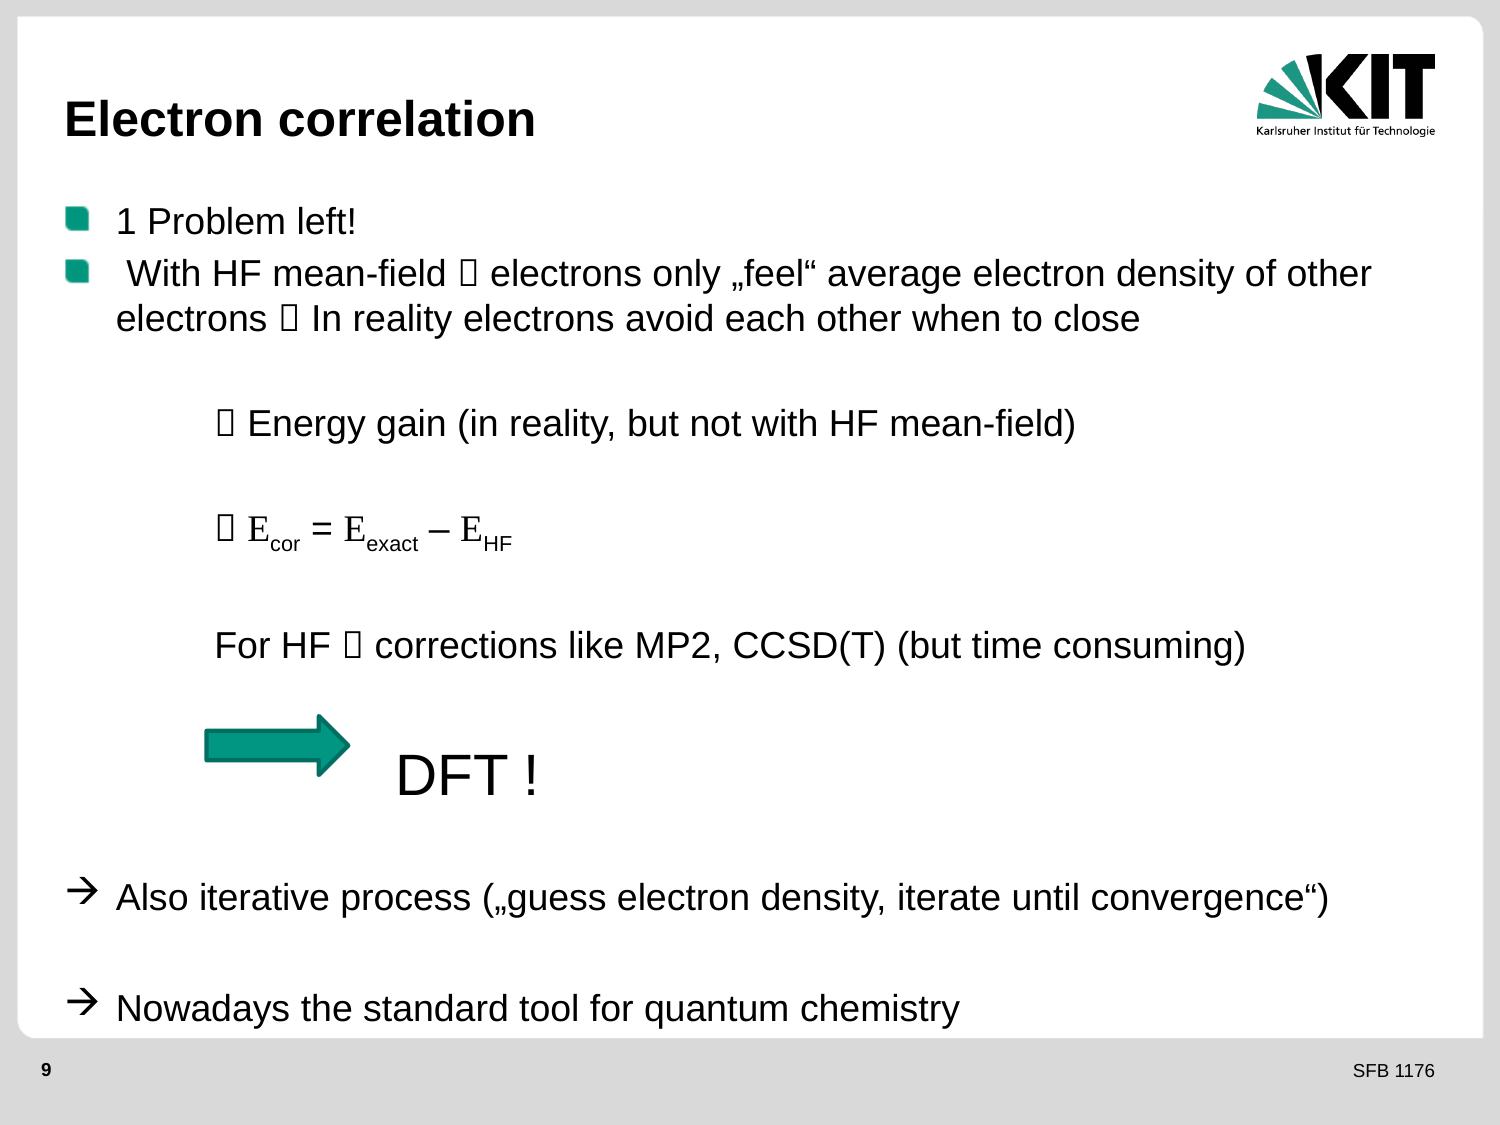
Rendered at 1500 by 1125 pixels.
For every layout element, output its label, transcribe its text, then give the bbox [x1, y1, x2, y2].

title Electron correlation [64, 54, 1198, 147]
text_box [204, 714, 351, 777]
picture [0, 0, 1500, 1125]
list 1 Problem left! With HF mean-field  electrons only „feel“ average electron density of other electrons  In reality electrons avoid each other when to close  Energy gain (in reality, but not with HF mean-field)  Ecor = Eexact – EHF For HF  corrections like MP2, CCSD(T) (but time consuming) DFT ! Also iterative process („guess electron density, iterate until convergence“) Nowadays the standard tool for quantum chemistry [64, 196, 1436, 1000]
